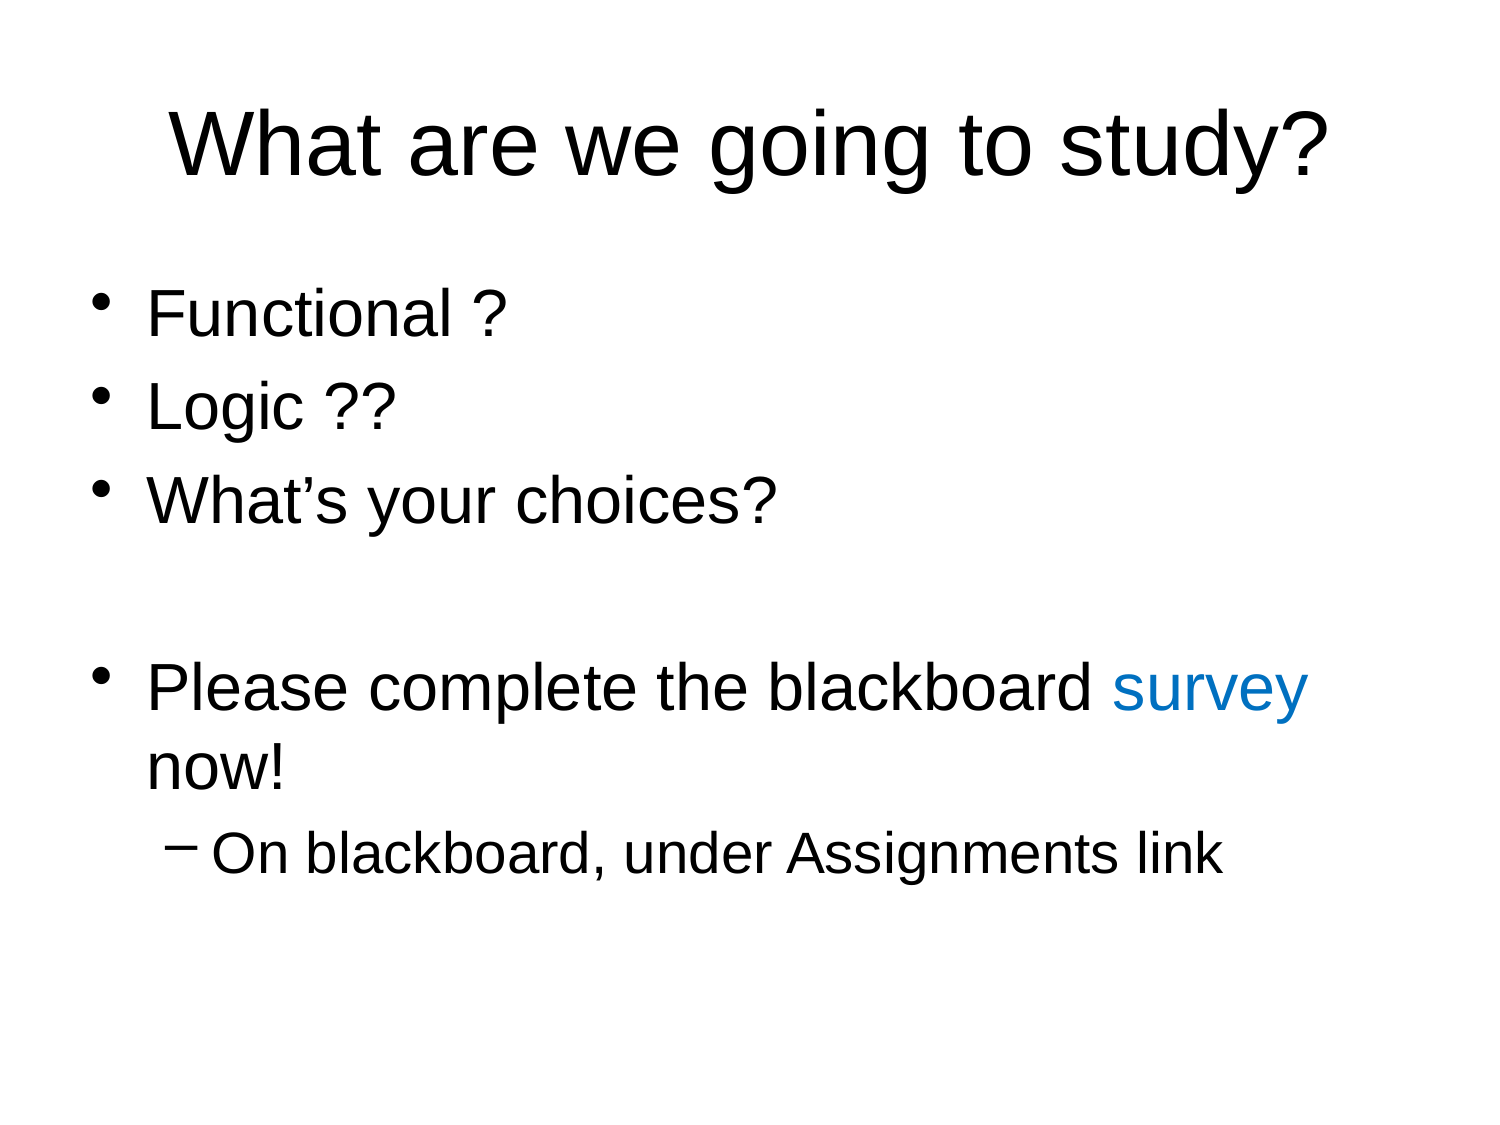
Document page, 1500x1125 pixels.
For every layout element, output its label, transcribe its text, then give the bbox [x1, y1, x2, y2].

title What are we going to study? [75, 45, 1425, 233]
list Functional ? Logic ?? What’s your choices? Please complete the blackboard survey now! On blackboard, under Assignments link [75, 262, 1425, 1005]
